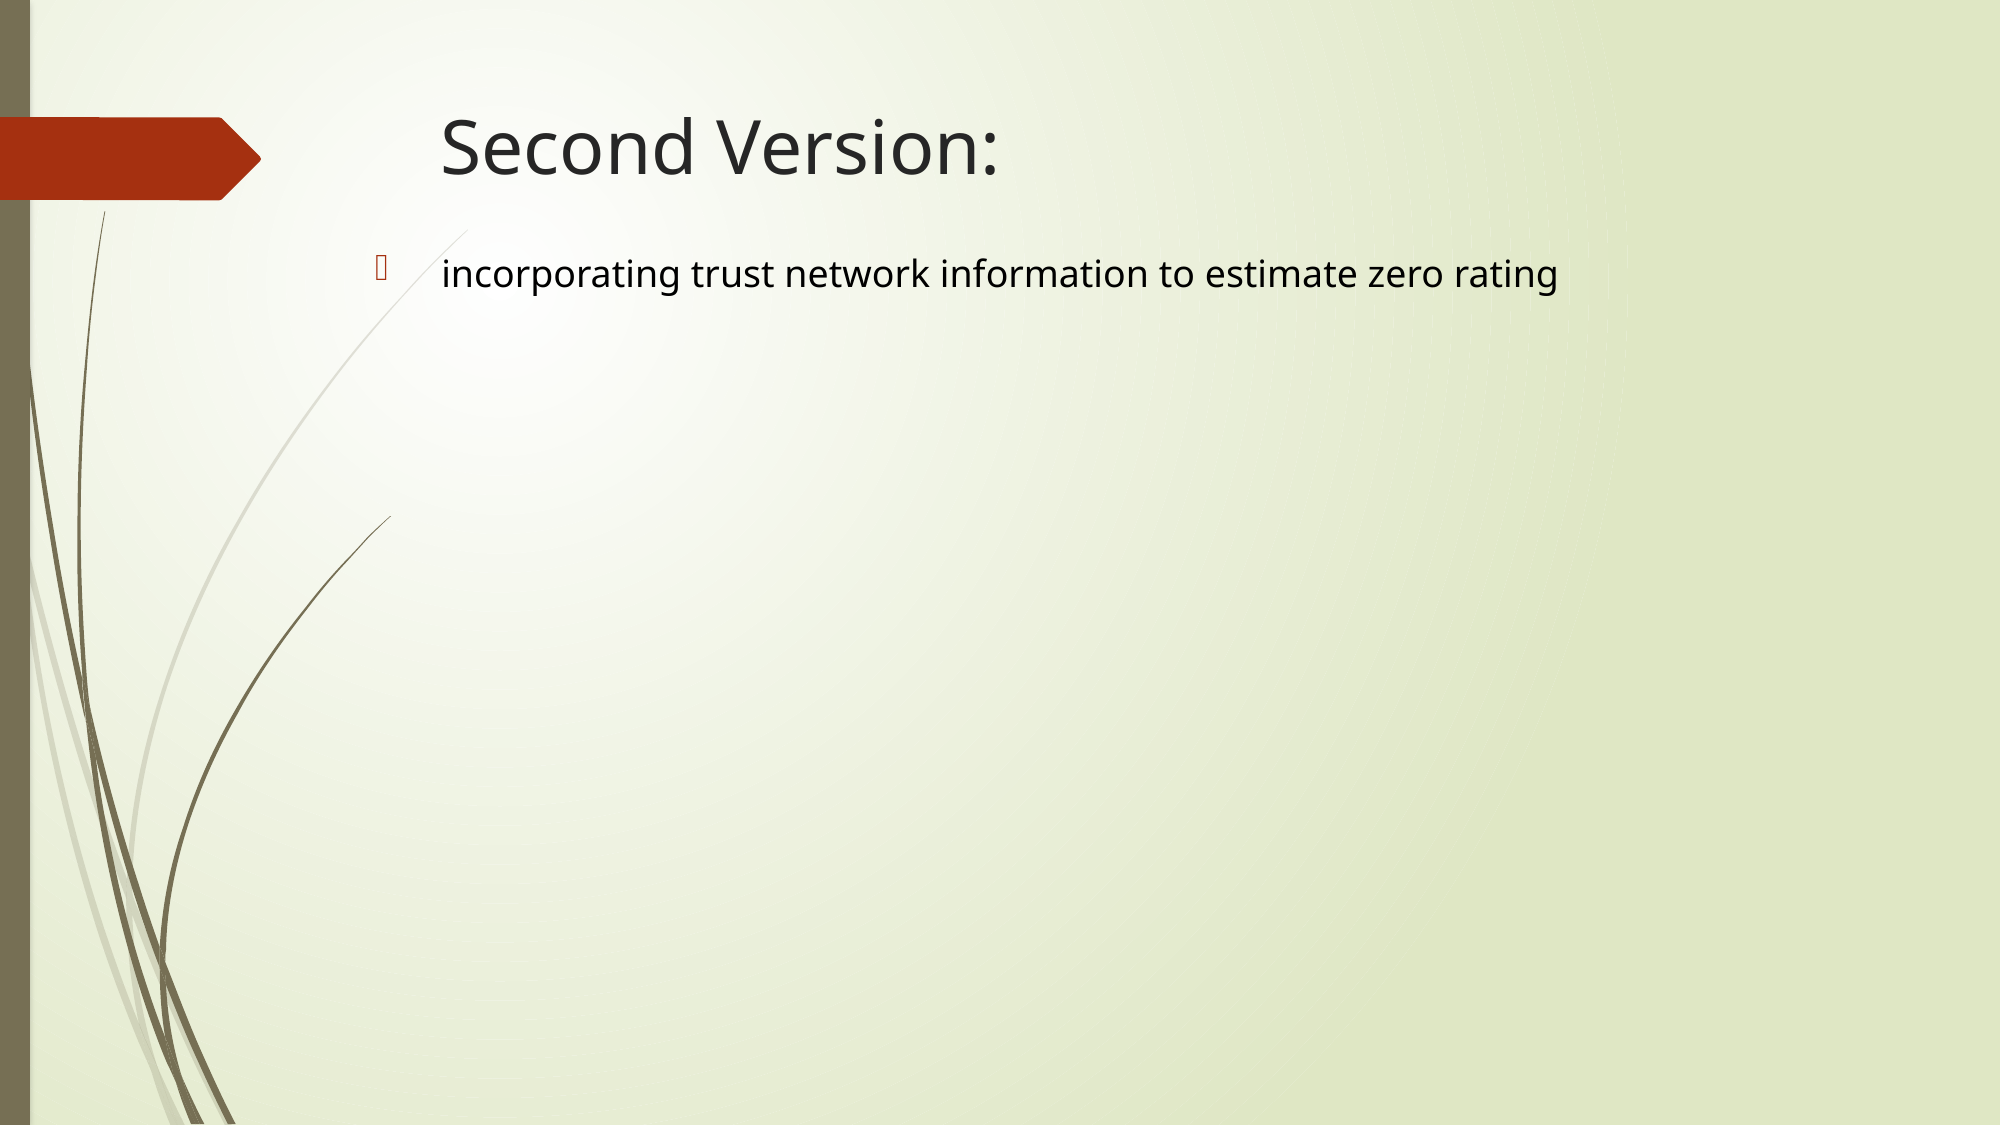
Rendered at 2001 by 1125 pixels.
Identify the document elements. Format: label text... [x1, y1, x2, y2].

title Second Version: [425, 92, 1888, 236]
